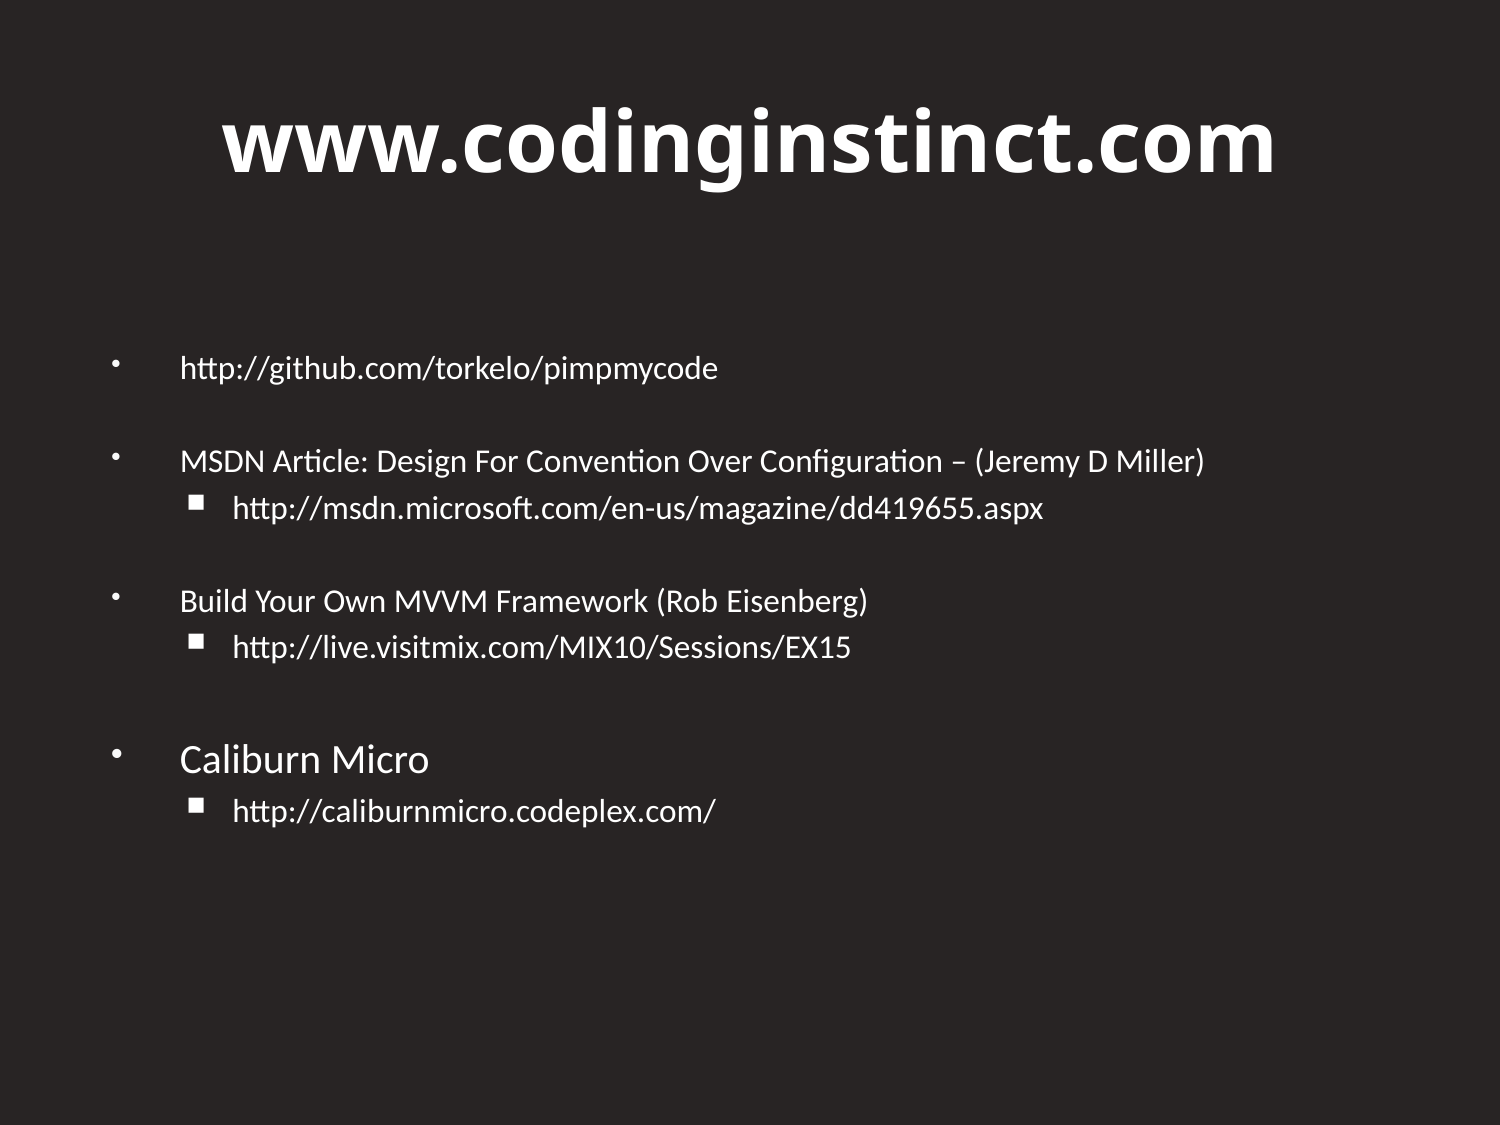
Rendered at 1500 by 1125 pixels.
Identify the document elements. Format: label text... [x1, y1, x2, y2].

title www.codinginstinct.com [75, 45, 1425, 233]
list http://github.com/torkelo/pimpmycode MSDN Article: Design For Convention Over Configuration – (Jeremy D Miller) http://msdn.microsoft.com/en-us/magazine/dd419655.aspx Build Your Own MVVM Framework (Rob Eisenberg) http://live.visitmix.com/MIX10/Sessions/EX15 Caliburn Micro http://caliburnmicro.codeplex.com/ [75, 262, 1425, 1035]
